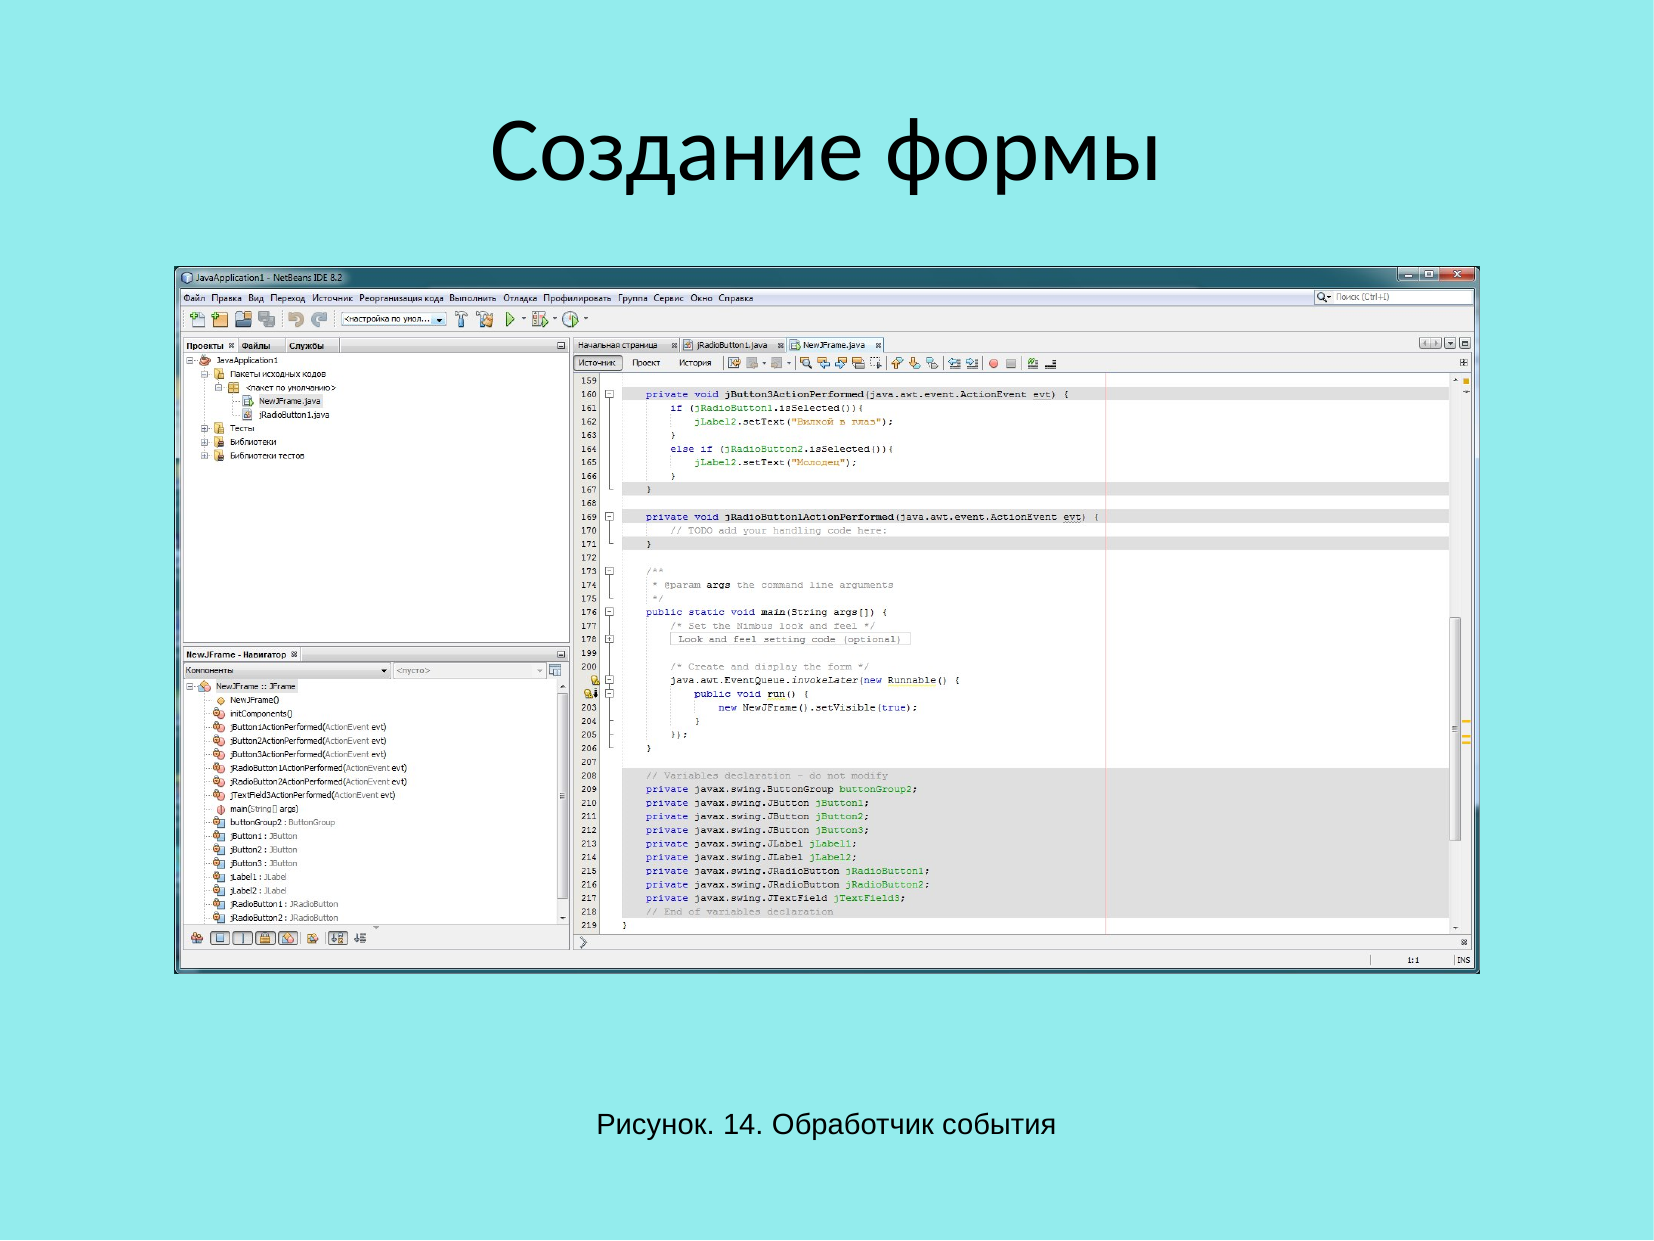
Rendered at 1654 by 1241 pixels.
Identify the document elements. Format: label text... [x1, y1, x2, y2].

text_box Рисунок. 14. Обработчик события [113, 1104, 1540, 1161]
picture [173, 266, 1480, 974]
text_box Создание формы [413, 81, 1241, 207]
